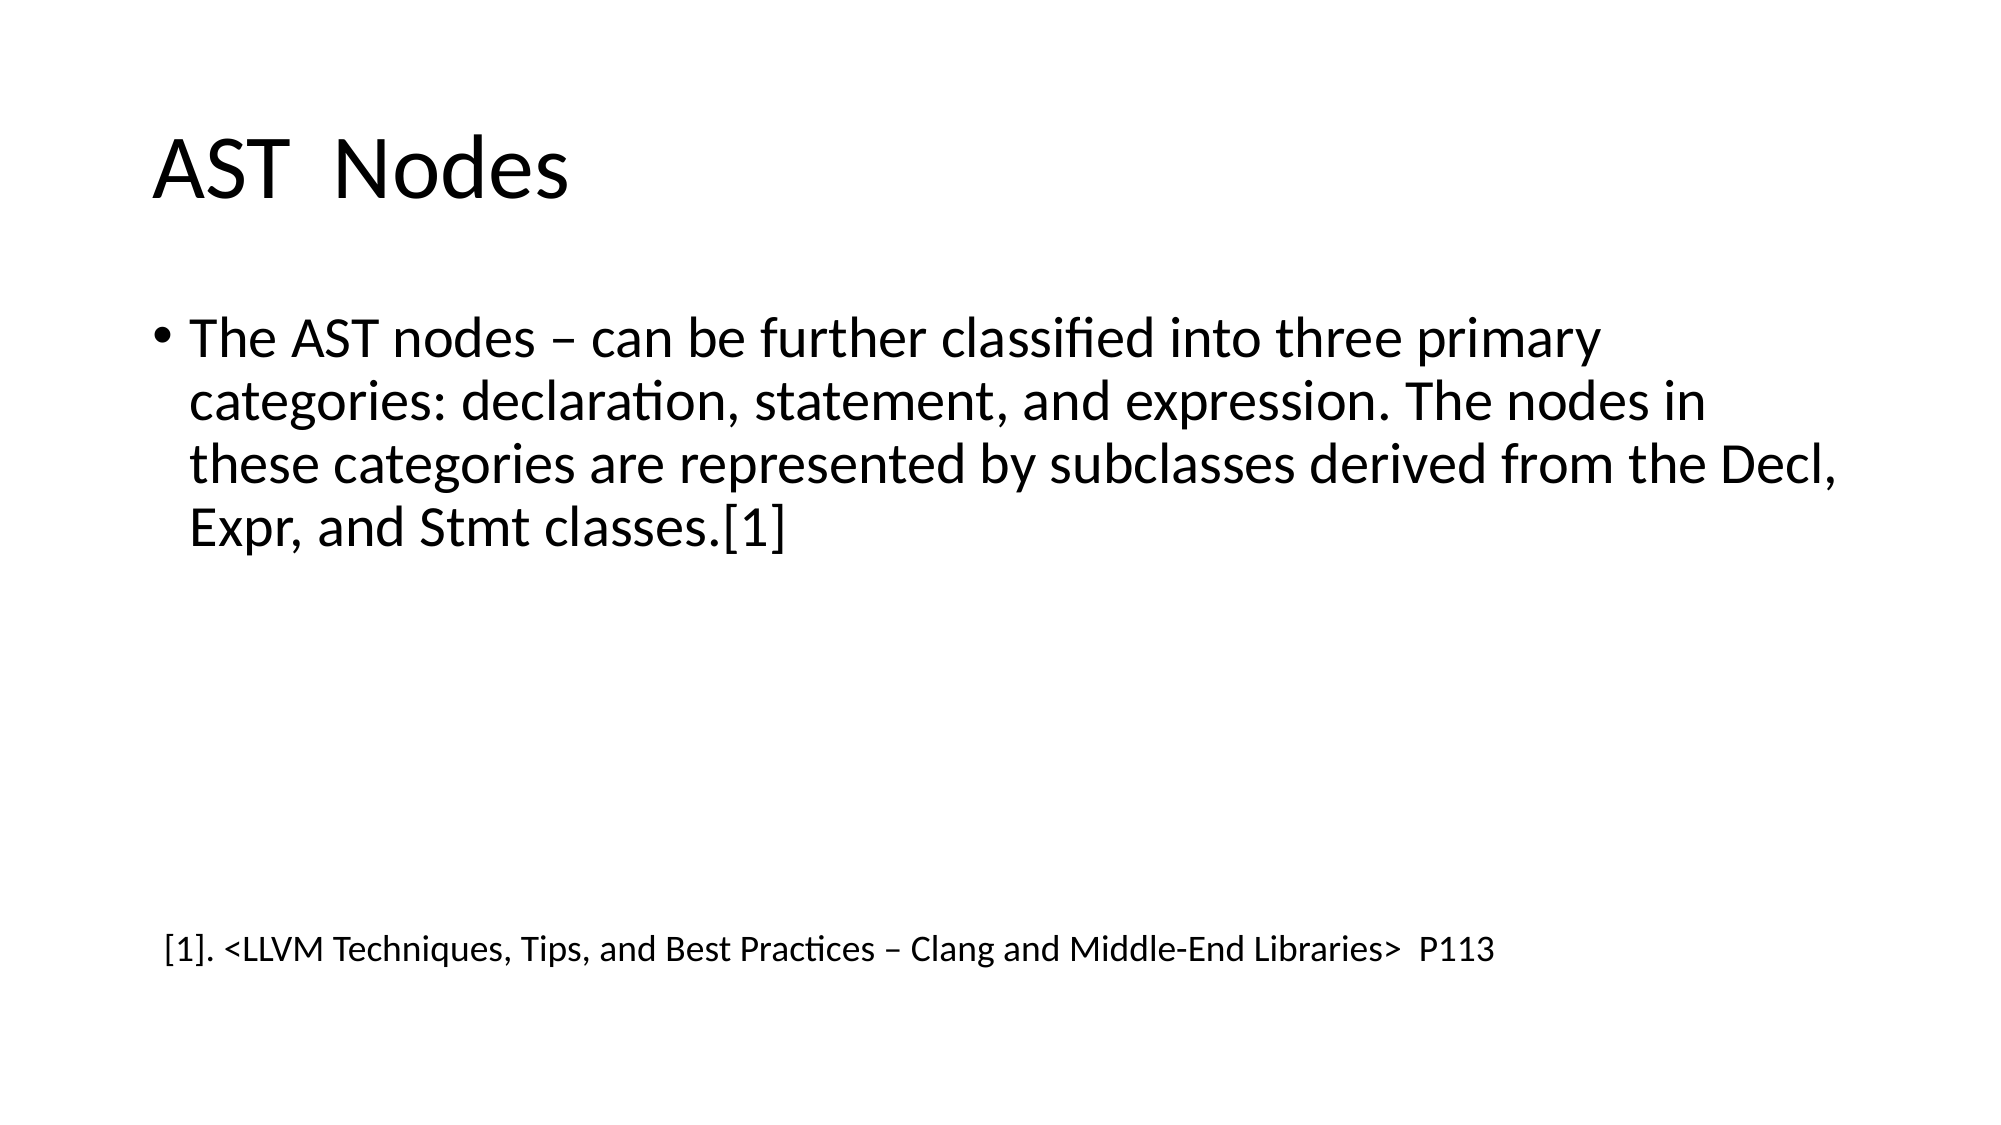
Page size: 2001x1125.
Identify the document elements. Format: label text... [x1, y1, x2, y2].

title AST Nodes [137, 59, 1863, 278]
text_box [1]. <LLVM Techniques, Tips, and Best Practices – Clang and Middle-End Libraries> P113 [148, 917, 1791, 977]
list The AST nodes – can be further classified into three primary categories: declaration, statement, and expression. The nodes in these categories are represented by subclasses derived from the Decl, Expr, and Stmt classes.[1] [137, 299, 1863, 1014]
